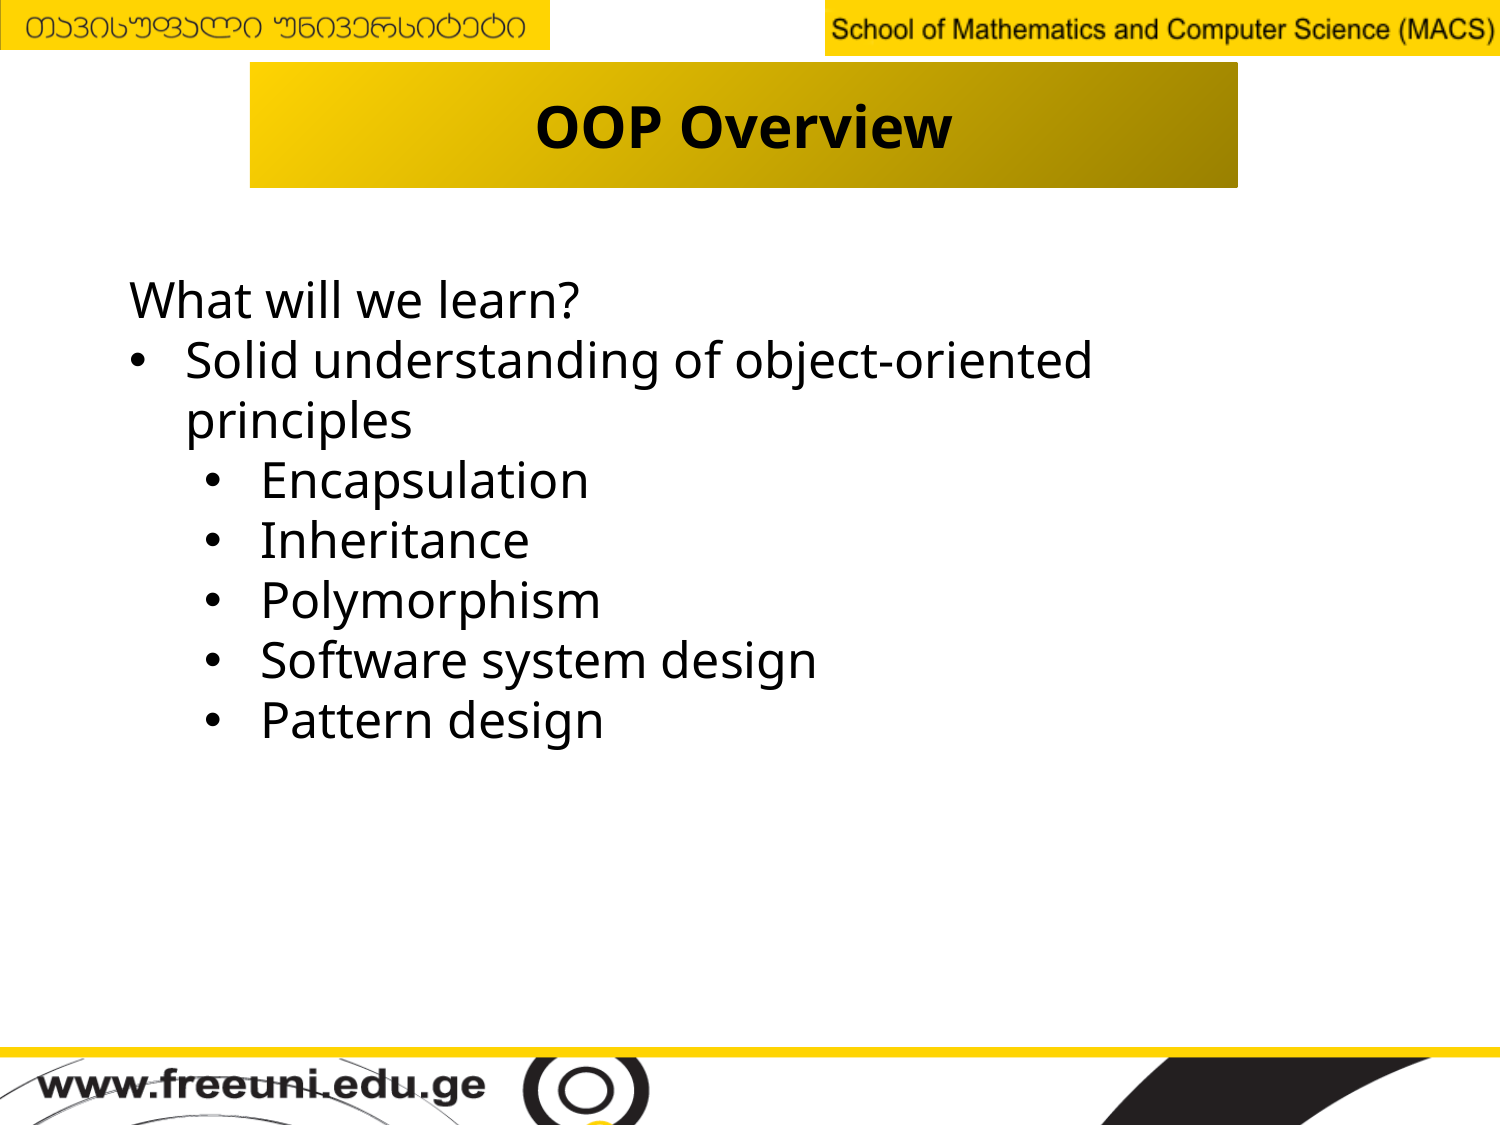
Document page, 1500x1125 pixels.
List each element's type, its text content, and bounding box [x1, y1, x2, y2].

picture [824, 0, 1500, 56]
picture [0, 0, 551, 50]
text_box OOP Overview [249, 62, 1238, 188]
text_box What will we learn? Solid understanding of object-oriented principles Encapsulation Inheritance Polymorphism Software system design Pattern design [114, 261, 1336, 757]
picture [0, 1047, 1500, 1125]
